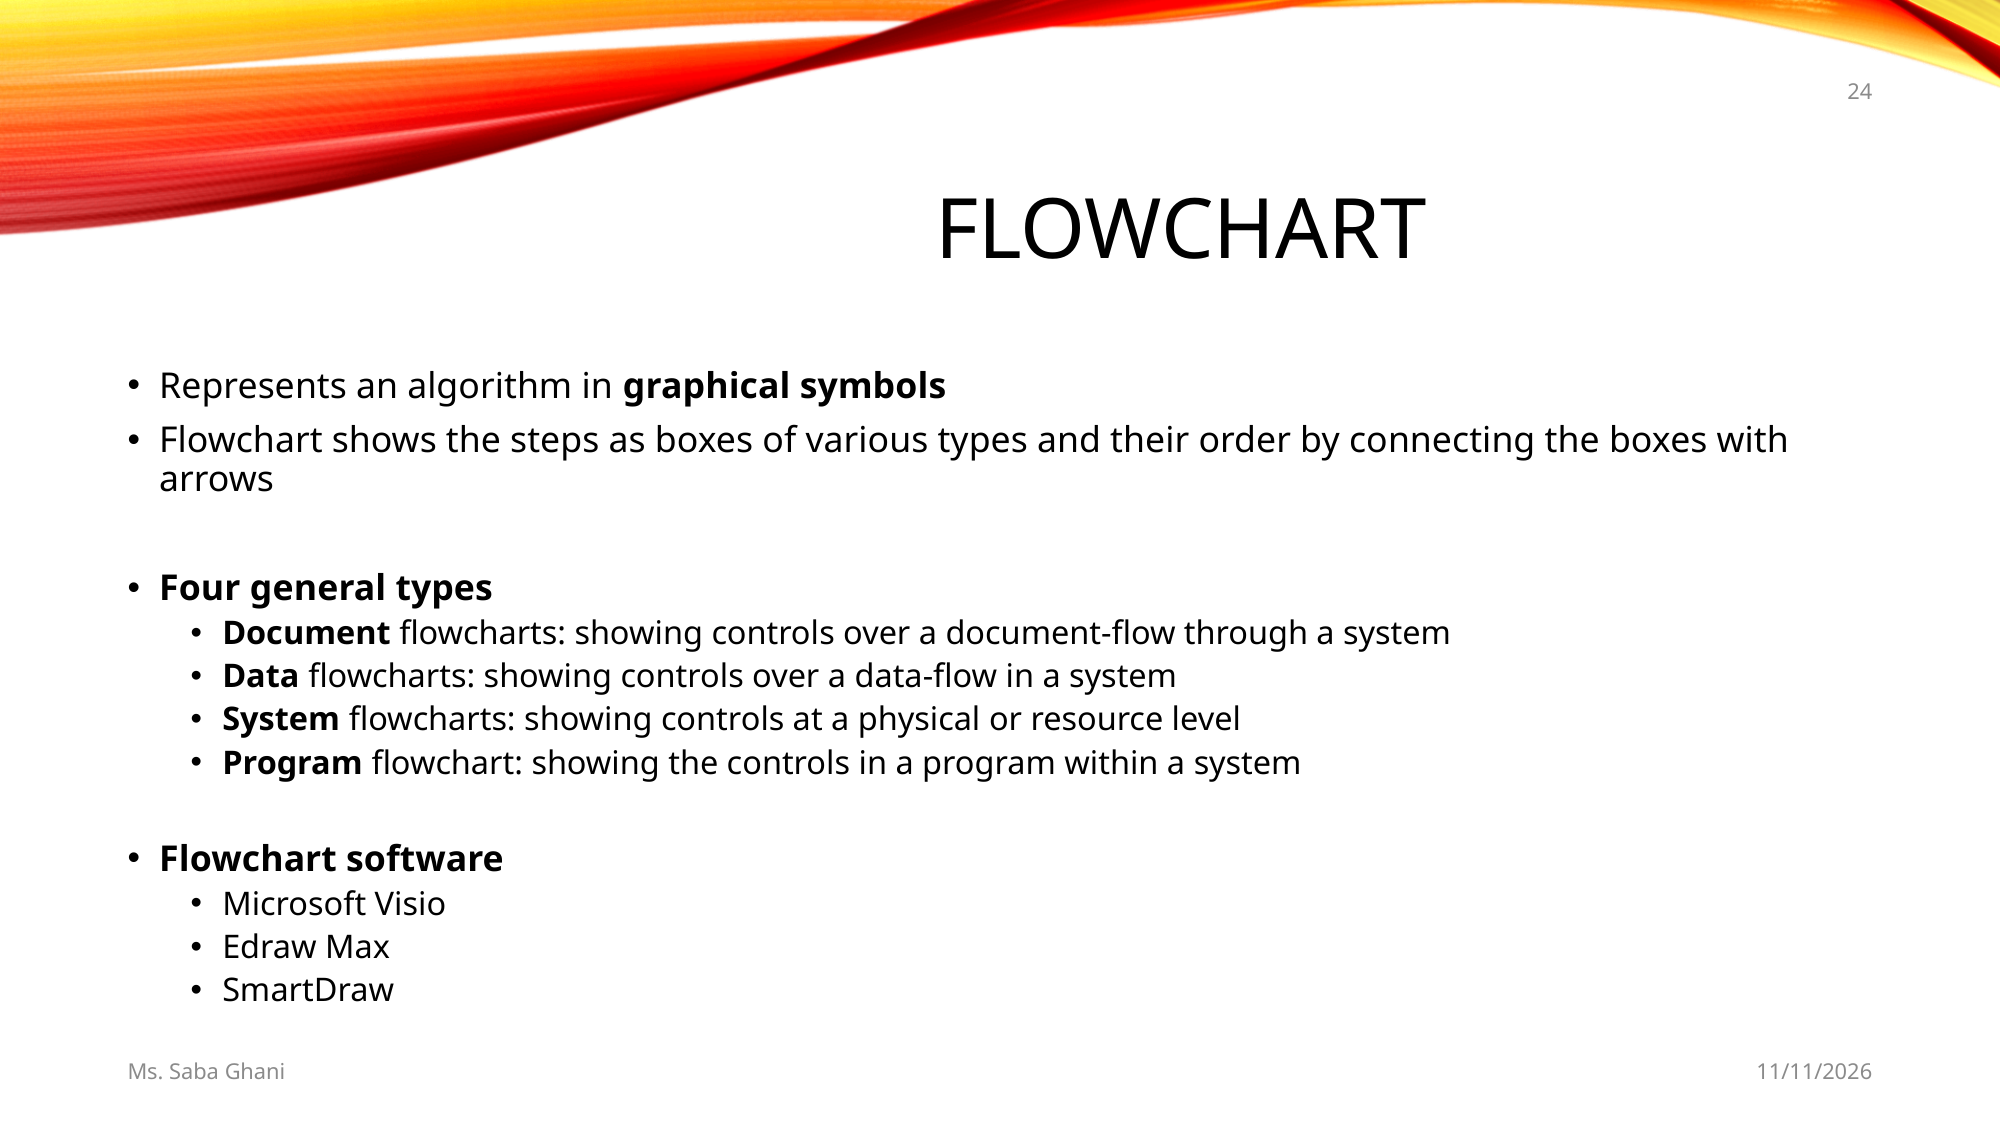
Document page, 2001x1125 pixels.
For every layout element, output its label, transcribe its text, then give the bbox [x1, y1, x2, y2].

picture [0, 0, 2000, 237]
title flowchart [474, 125, 1888, 338]
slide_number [1410, 1042, 1888, 1103]
slide_number 24 [1437, 62, 1888, 123]
list Represents an algorithm in graphical symbols Flowchart shows the steps as boxes of various types and their order by connecting the boxes with arrows Four general types Document flowcharts: showing controls over a document-flow through a system Data flowcharts: showing controls over a data-flow in a system System flowcharts: showing controls at a physical or resource level Program flowchart: showing the controls in a program within a system Flowchart software Microsoft Visio Edraw Max SmartDraw [112, 360, 1888, 1021]
footer Ms. Saba Ghani [112, 1042, 1388, 1103]
